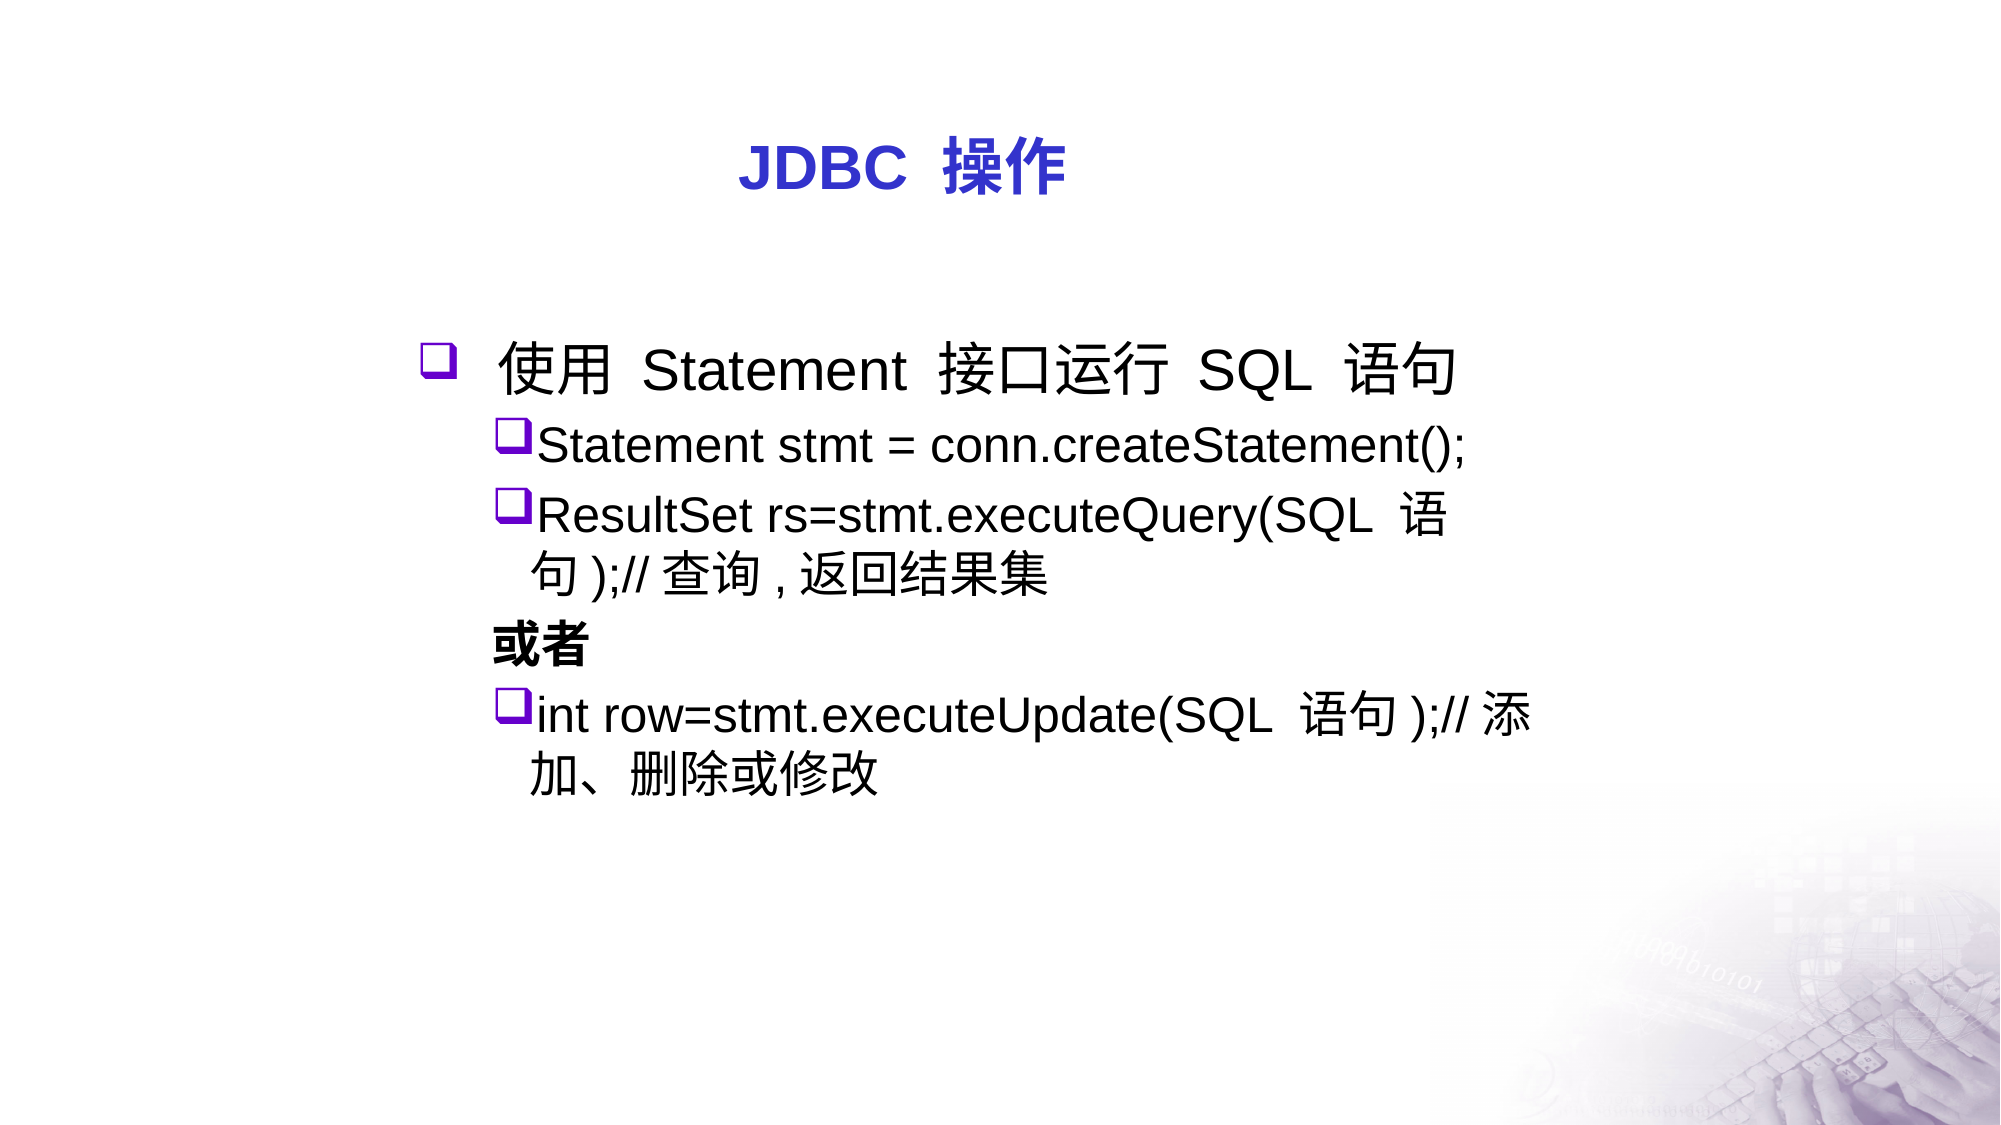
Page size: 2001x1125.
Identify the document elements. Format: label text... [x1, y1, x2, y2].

list 使用 Statement 接口运行 SQL 语句 Statement stmt = conn.createStatement(); ResultSet rs=stmt.executeQuery(SQL 语句);//查询,返回结果集 或者 int row=stmt.executeUpdate(SQL 语句);//添加、删除或修改 [326, 243, 1580, 1024]
picture [1430, 783, 2000, 1125]
title JDBC 操作 [169, 108, 1636, 221]
